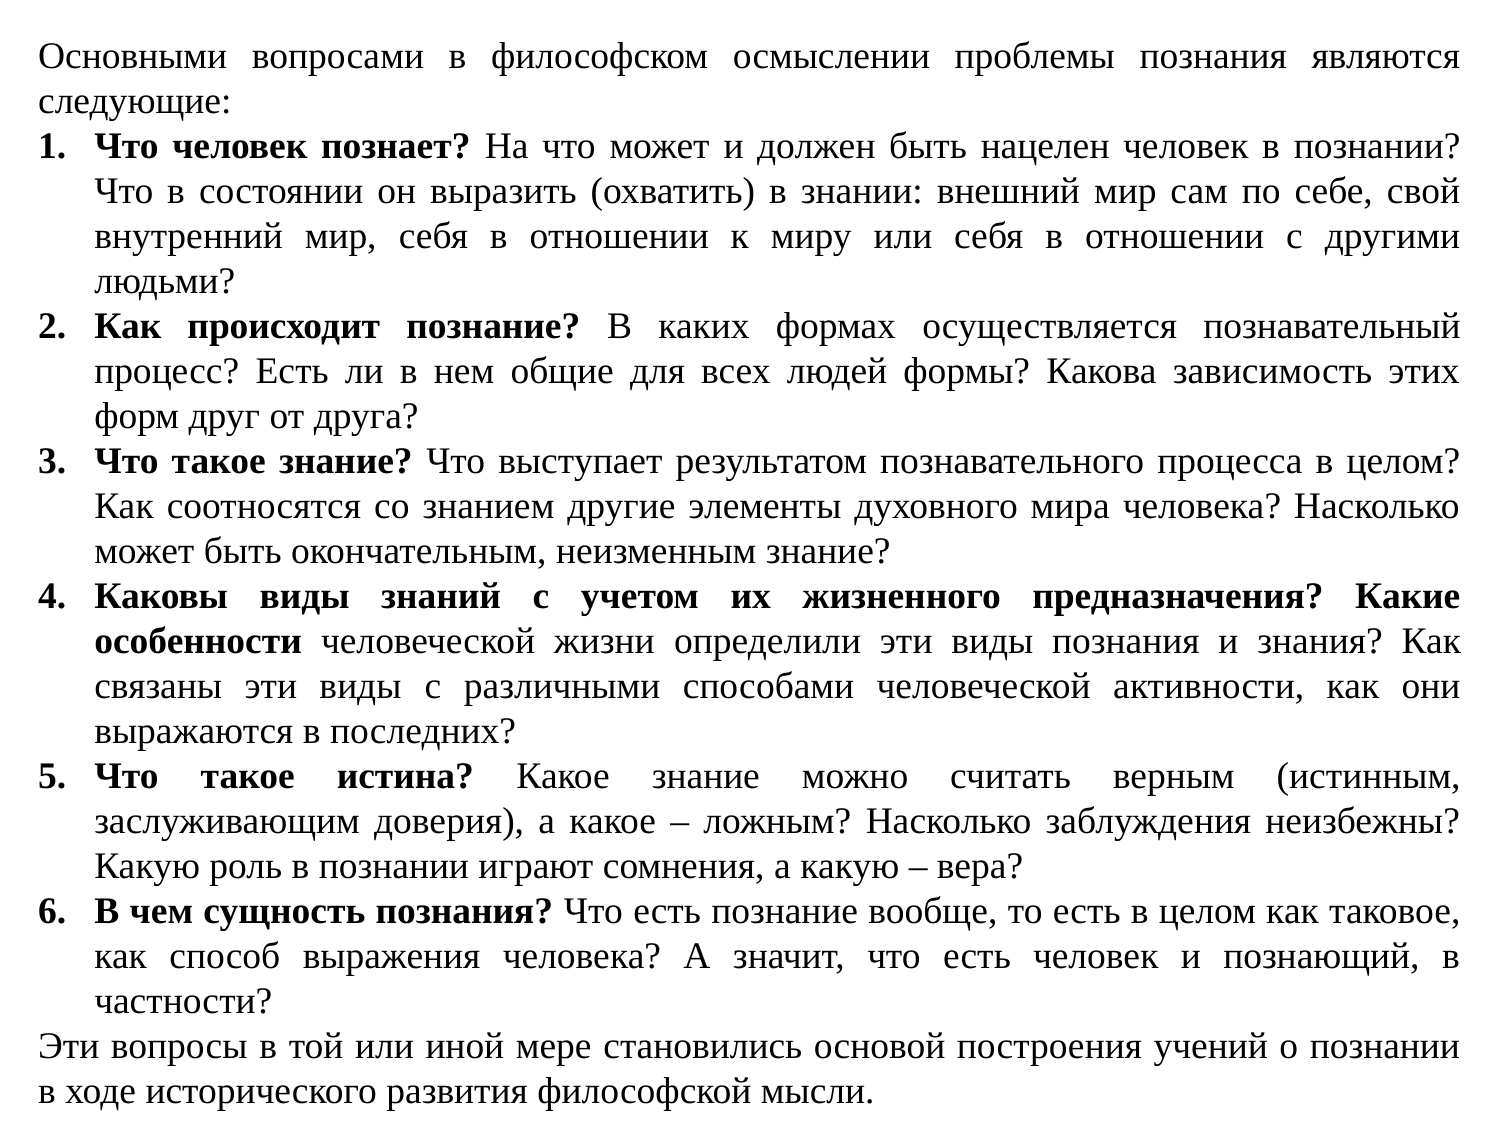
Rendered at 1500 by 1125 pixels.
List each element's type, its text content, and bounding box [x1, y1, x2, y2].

text_box Основными вопросами в философском осмыслении проблемы познания являются следующие: Что человек познает? На что может и должен быть нацелен человек в познании? Что в состоянии он выразить (охватить) в знании: внешний мир сам по себе, свой внутренний мир, себя в отношении к миру или себя в отношении с другими людьми? Как происходит познание? В каких формах осуществляется познавательный процесс? Есть ли в нем общие для всех людей формы? Какова зависимость этих форм друг от друга? Что такое знание? Что выступает результатом познавательного процесса в целом? Как соотносятся со знанием другие элементы духовного мира человека? Насколько может быть окончательным, неизменным знание? Каковы виды знаний с учетом их жизненного предназначения? Какие особенности человеческой жизни определили эти виды познания и знания? Как связаны эти виды с различными способами человеческой активности, как они выражаются в последних? Что такое истина? Какое знание можно считать верным (истинным, заслуживающим доверия), а какое – ложным? Насколько заблуждения неизбежны? Какую роль в познании играют сомнения, а какую – вера? В чем сущность познания? Что есть познание вообще, то есть в целом как таковое, как способ выражения человека? А значит, что есть человек и познающий, в частности? Эти вопросы в той или иной мере становились основой построения учений о познании в ходе исторического развития философской мысли. [23, 23, 1477, 1119]
